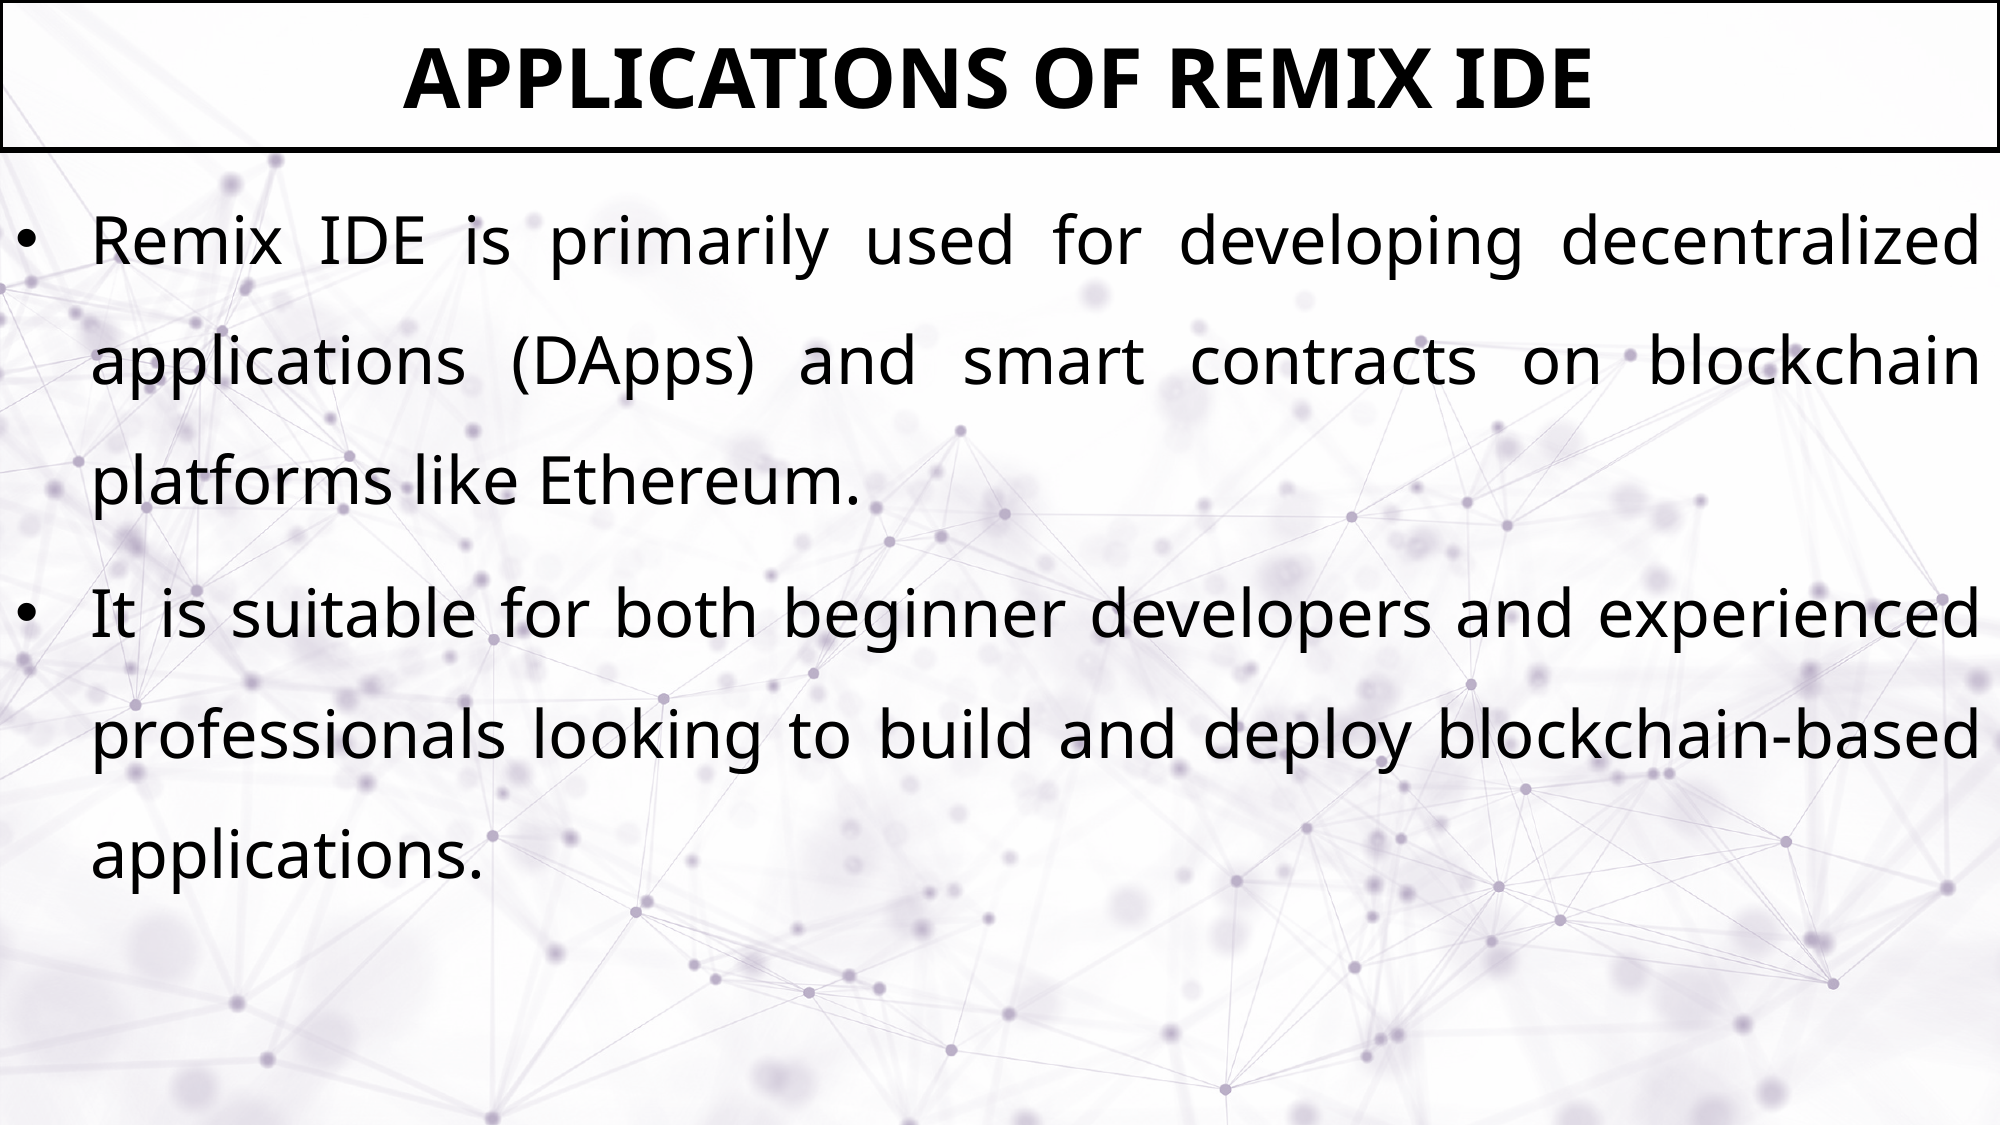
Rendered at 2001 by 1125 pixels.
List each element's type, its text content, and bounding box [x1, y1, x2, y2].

list Remix IDE is primarily used for developing decentralized applications (DApps) and smart contracts on blockchain platforms like Ethereum. It is suitable for both beginner developers and experienced professionals looking to build and deploy blockchain-based applications. [0, 150, 2000, 1125]
title APPLICATIONS OF REMIX IDE [0, 0, 2000, 150]
